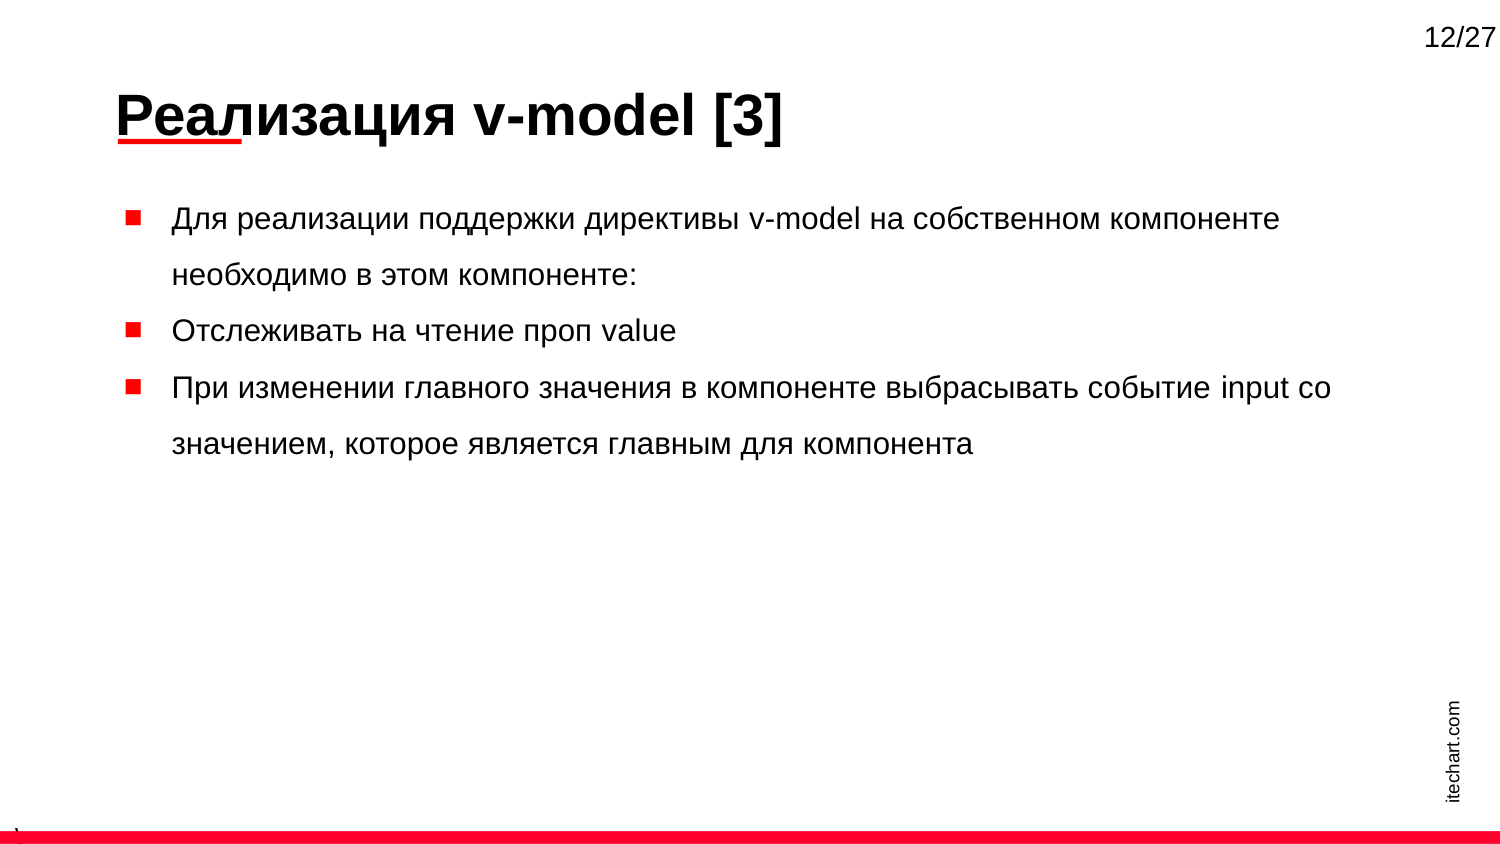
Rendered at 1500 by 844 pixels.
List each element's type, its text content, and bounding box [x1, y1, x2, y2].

text_box [117, 138, 242, 145]
text_box 12/27 [1409, 10, 1500, 61]
text_box Реализация v-model [3] [100, 48, 1297, 135]
text_box Для реализации поддержки директивы v-model на собственном компоненте необходимо в этом компоненте: Отслеживать на чтение проп value При изменении главного значения в компоненте выбрасывать событие input со значением, которое является главным для компонента [96, 179, 1369, 727]
text_box [0, 831, 1500, 844]
text_box itechart.com [1425, 612, 1500, 819]
